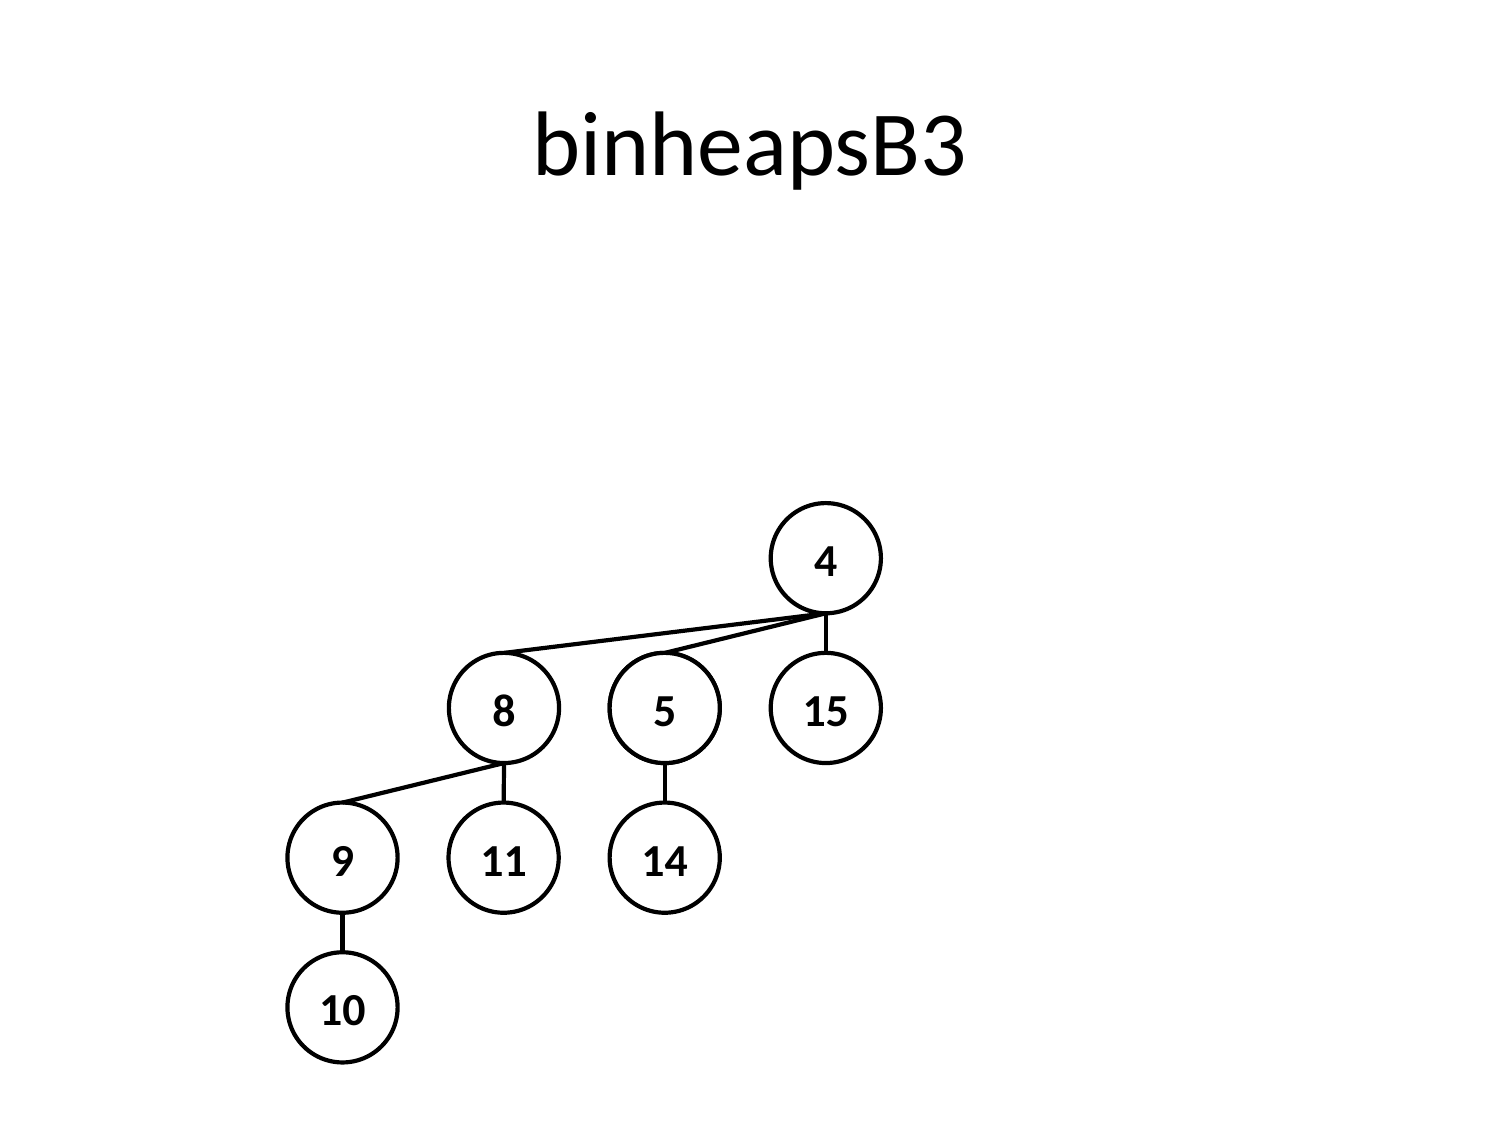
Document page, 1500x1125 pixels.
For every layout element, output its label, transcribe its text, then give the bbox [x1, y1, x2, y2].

text_box 9 [285, 800, 400, 915]
title binheapsB3 [75, 45, 1425, 233]
text_box 5 [607, 661, 722, 766]
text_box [342, 762, 505, 803]
text_box 4 [768, 500, 884, 616]
text_box 10 [285, 950, 400, 1065]
text_box 15 [768, 651, 884, 766]
text_box 11 [446, 800, 561, 915]
text_box 8 [446, 651, 562, 765]
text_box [664, 613, 827, 654]
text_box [503, 613, 662, 654]
text_box 14 [607, 800, 722, 915]
